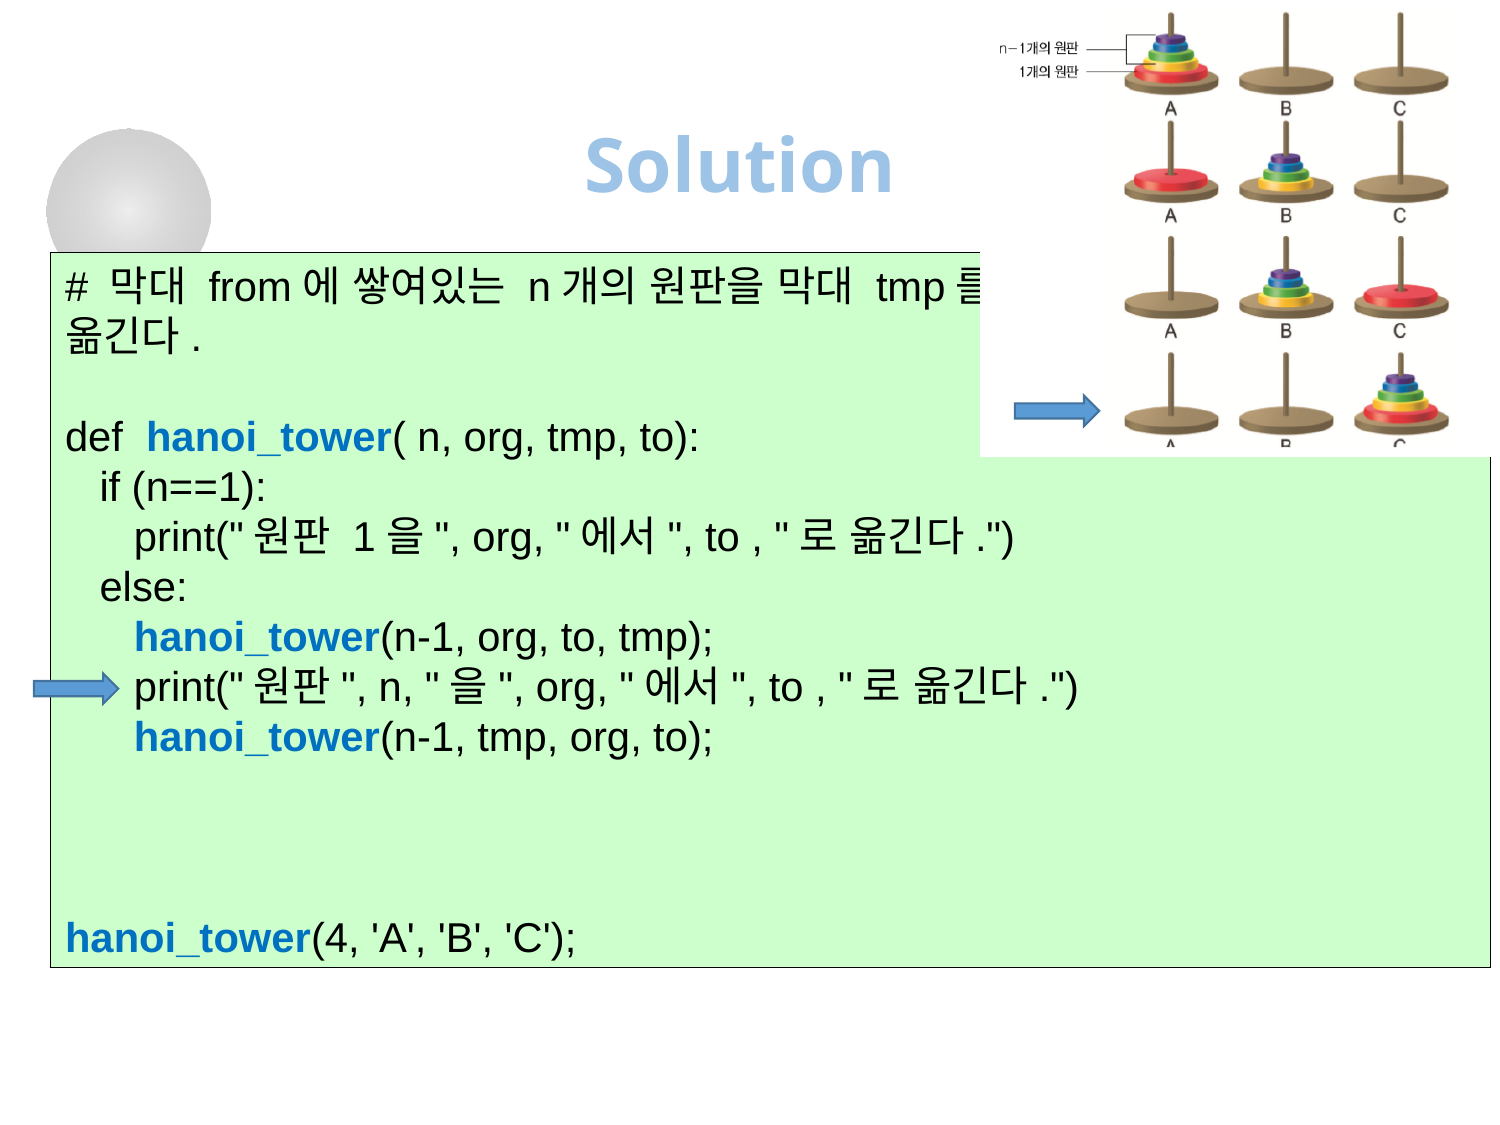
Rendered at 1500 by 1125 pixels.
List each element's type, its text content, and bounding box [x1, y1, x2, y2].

text_box # 막대 from에 쌓여있는 n개의 원판을 막대 tmp를 사용하여 막대 to로 옮긴다. def hanoi_tower( n, org, tmp, to): if (n==1): print("원판 1을", org, "에서", to , "로 옮긴다.") else: hanoi_tower(n-1, org, to, tmp); print("원판", n, "을", org, "에서", to , "로 옮긴다.") hanoi_tower(n-1, tmp, org, to); hanoi_tower(4, 'A', 'B', 'C'); [50, 252, 1491, 968]
text_box [32, 670, 120, 707]
title Solution [103, 59, 980, 252]
picture [980, 0, 1491, 458]
